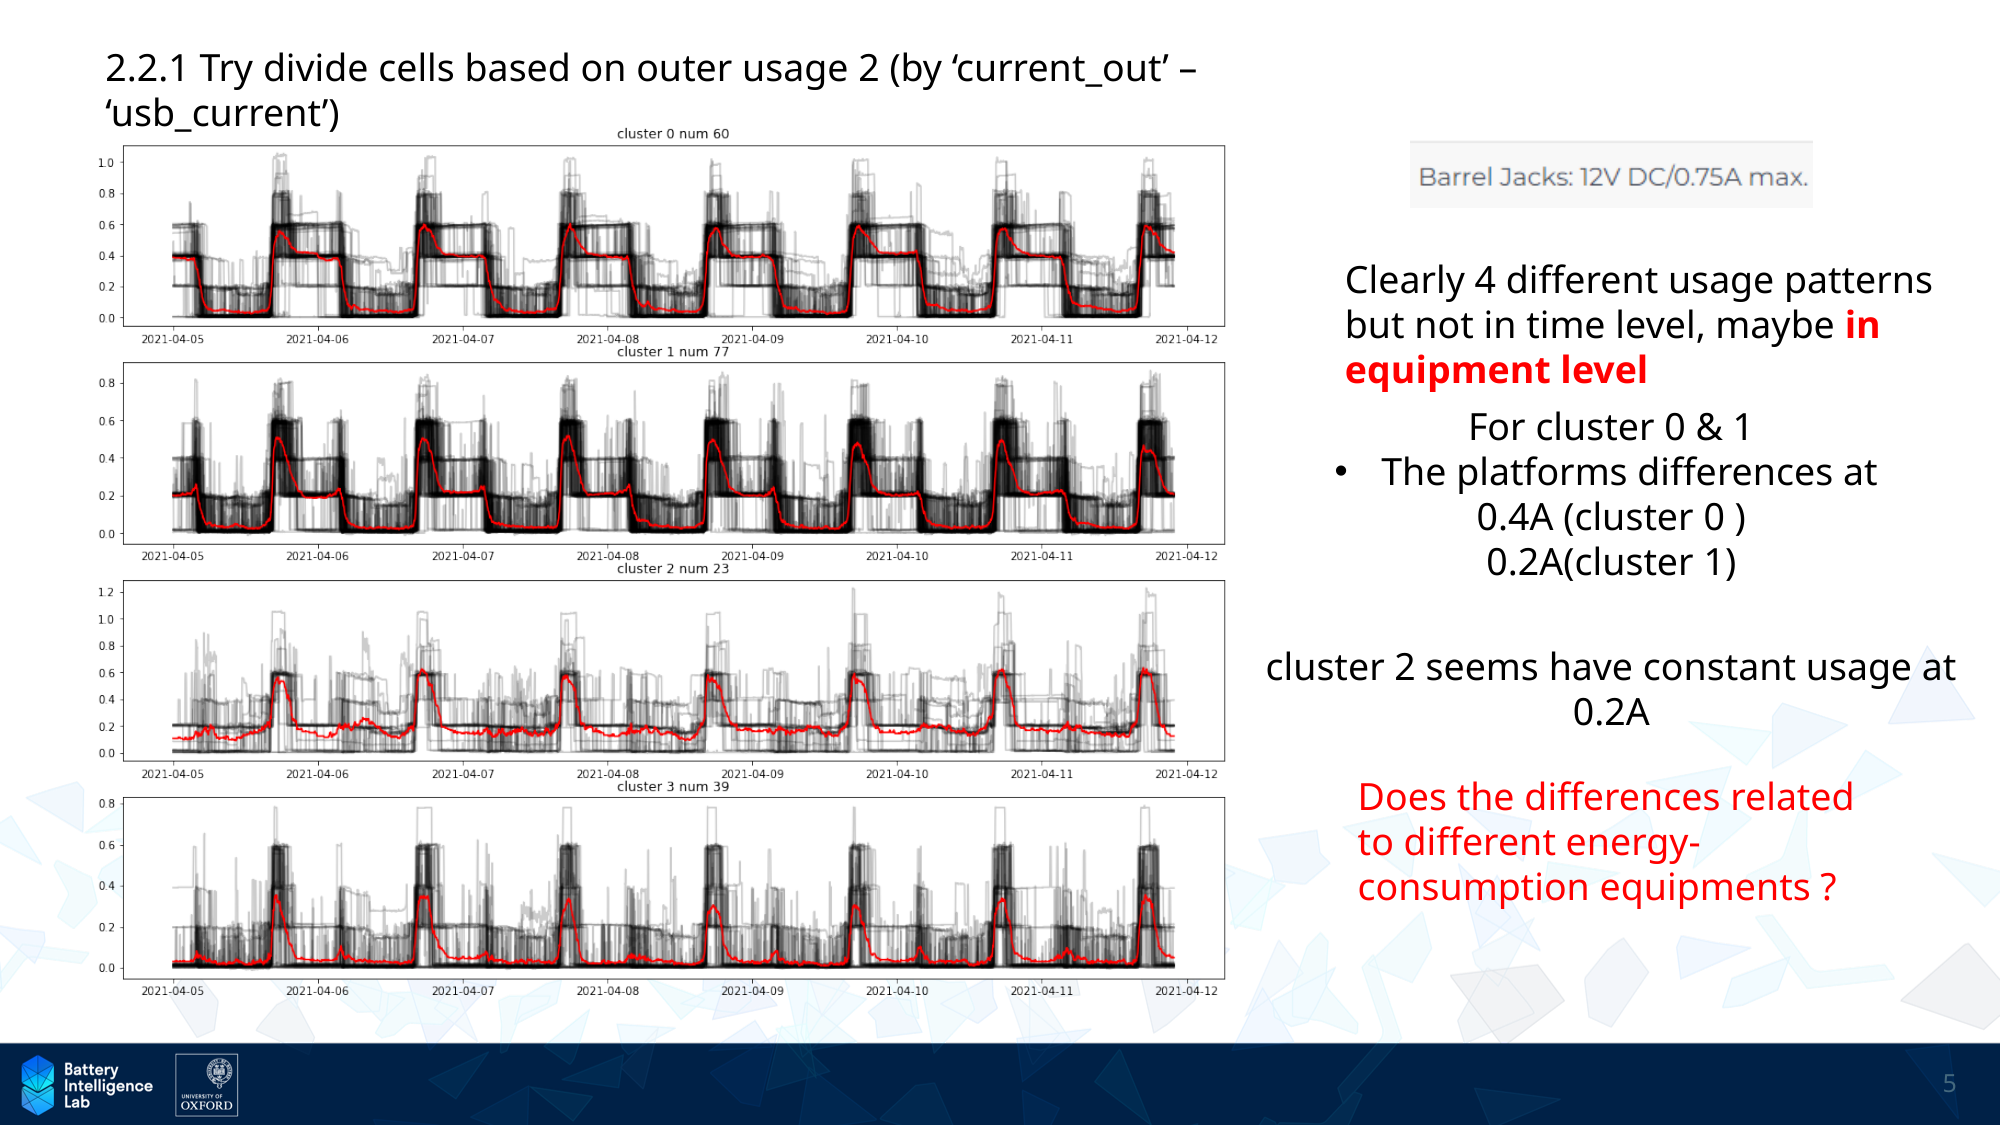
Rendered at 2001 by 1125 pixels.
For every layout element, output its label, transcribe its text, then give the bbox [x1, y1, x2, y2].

text_box cluster 2 seems have constant usage at 0.2A [1250, 635, 1972, 786]
text_box For cluster 0 & 1 The platforms differences at 0.4A (cluster 0 ) 0.2A(cluster 1) [1250, 395, 1972, 591]
slide_number 5 [1862, 1042, 1972, 1125]
text_box Clearly 4 different usage patterns but not in time level, maybe in equipment level [1330, 248, 1972, 395]
picture [1410, 140, 1813, 208]
text_box Does the differences related to different energy-consumption equipments ? [1342, 766, 1881, 916]
picture [0, 120, 2000, 1125]
text_box 2.2.1 Try divide cells based on outer usage 2 (by ‘current_out’ – ‘usb_current’) [90, 36, 1326, 142]
